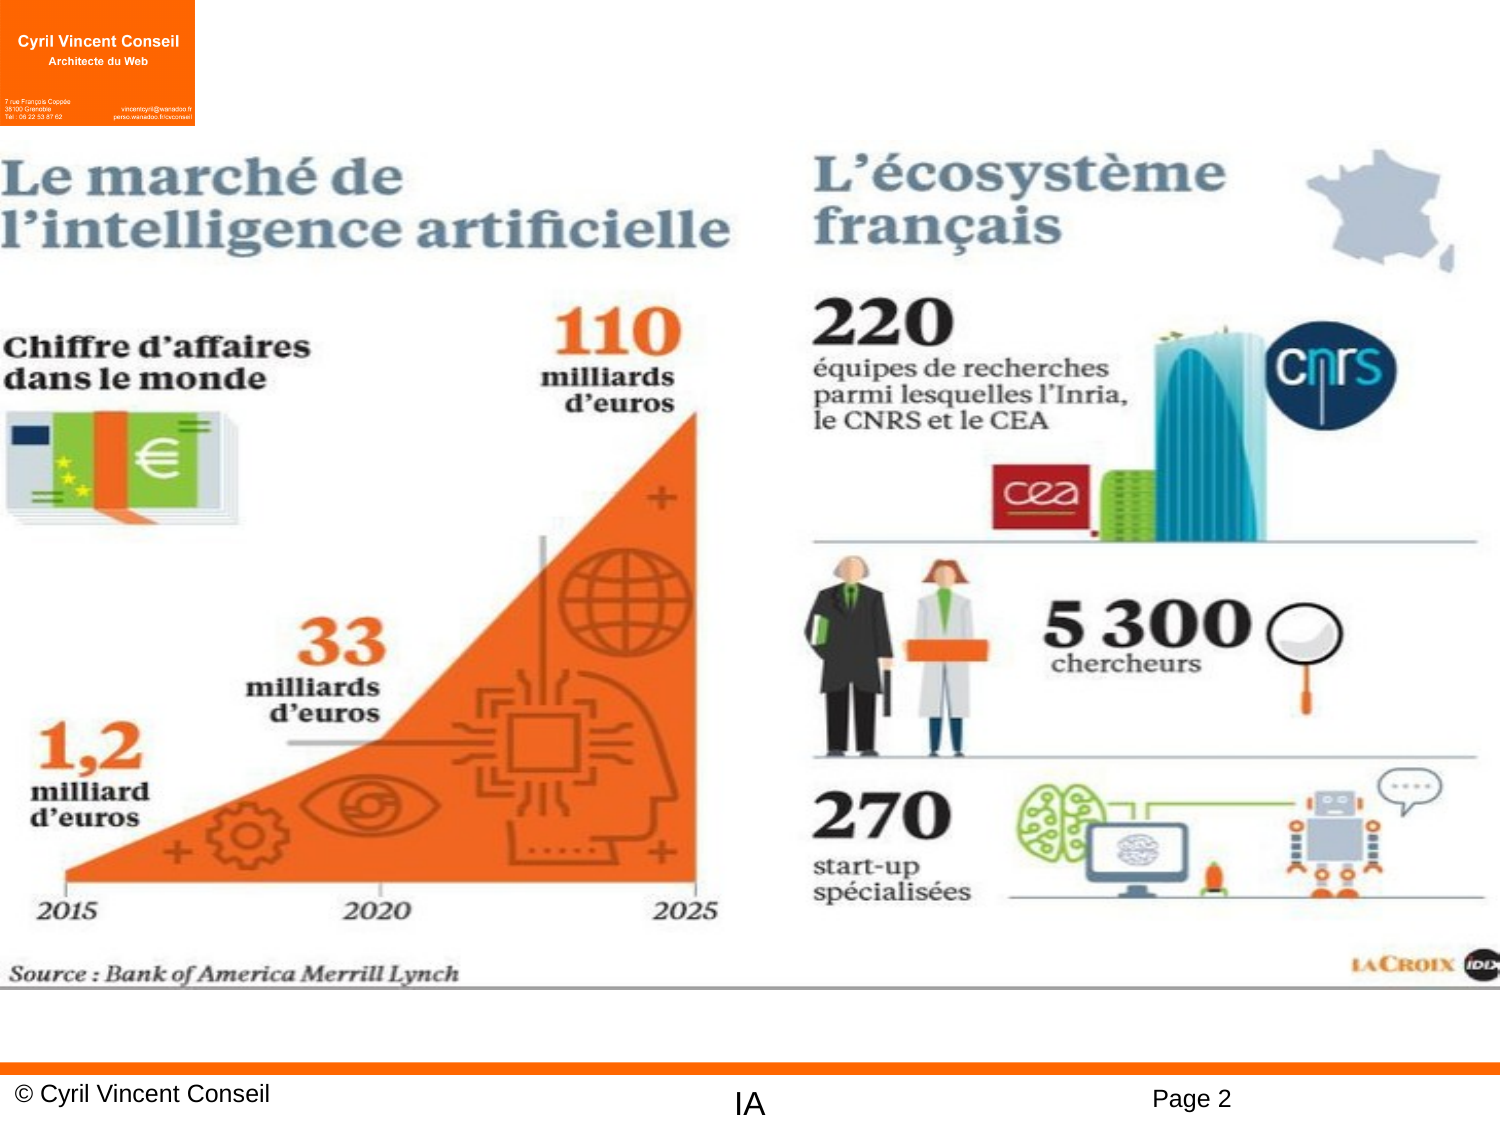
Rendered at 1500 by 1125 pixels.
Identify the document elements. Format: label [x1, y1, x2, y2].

picture [0, 0, 195, 126]
picture [0, 140, 1500, 991]
